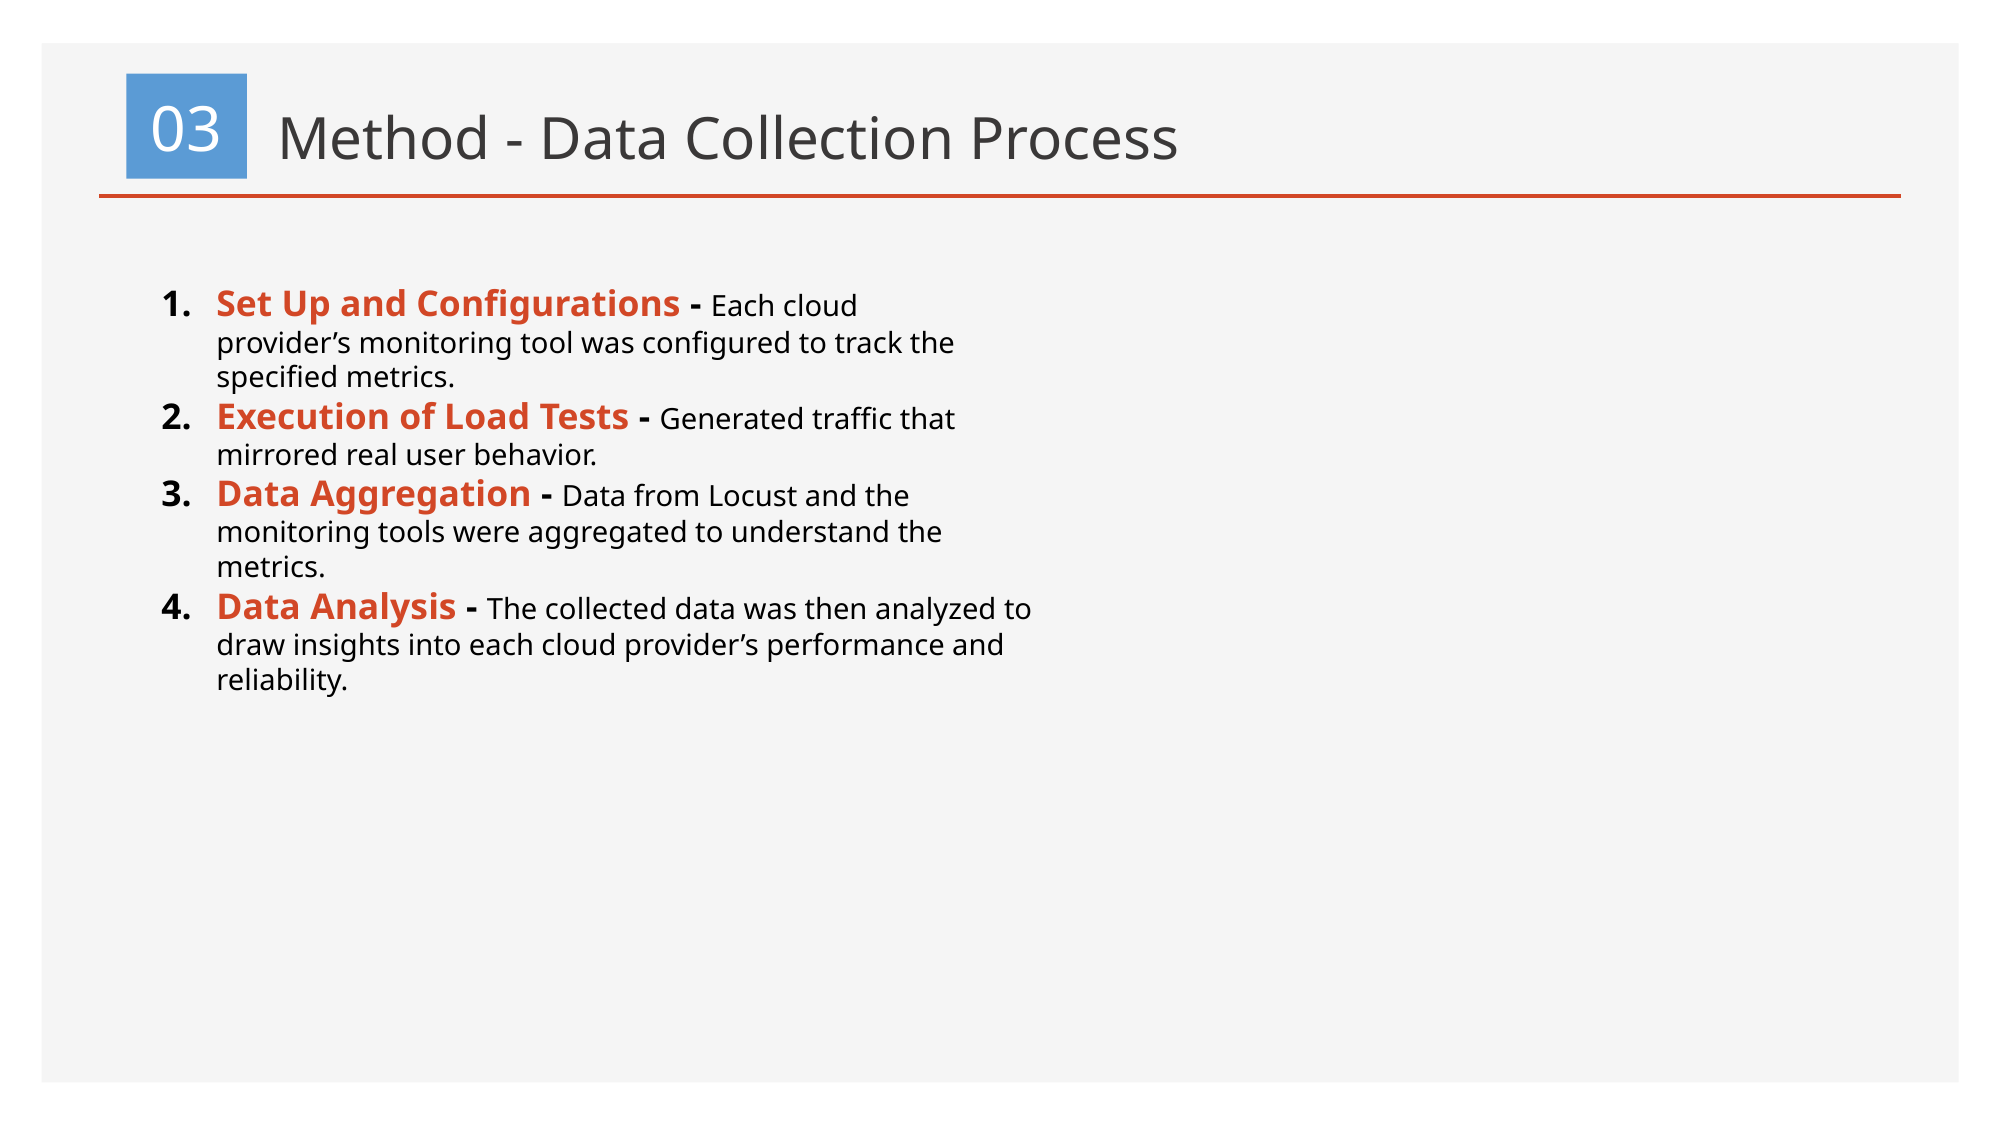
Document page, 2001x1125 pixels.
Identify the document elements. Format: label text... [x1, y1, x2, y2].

title Method - Data Collection Process [262, 73, 1214, 179]
text_box Set Up and Configurations - Each cloud provider’s monitoring tool was configured to track the specified metrics. Execution of Load Tests - Generated traffic that mirrored real user behavior. Data Aggregation - Data from Locust and the monitoring tools were aggregated to understand the metrics. Data Analysis - The collected data was then analyzed to draw insights into each cloud provider’s performance and reliability. [126, 266, 1051, 797]
text_box 03 [126, 73, 247, 179]
